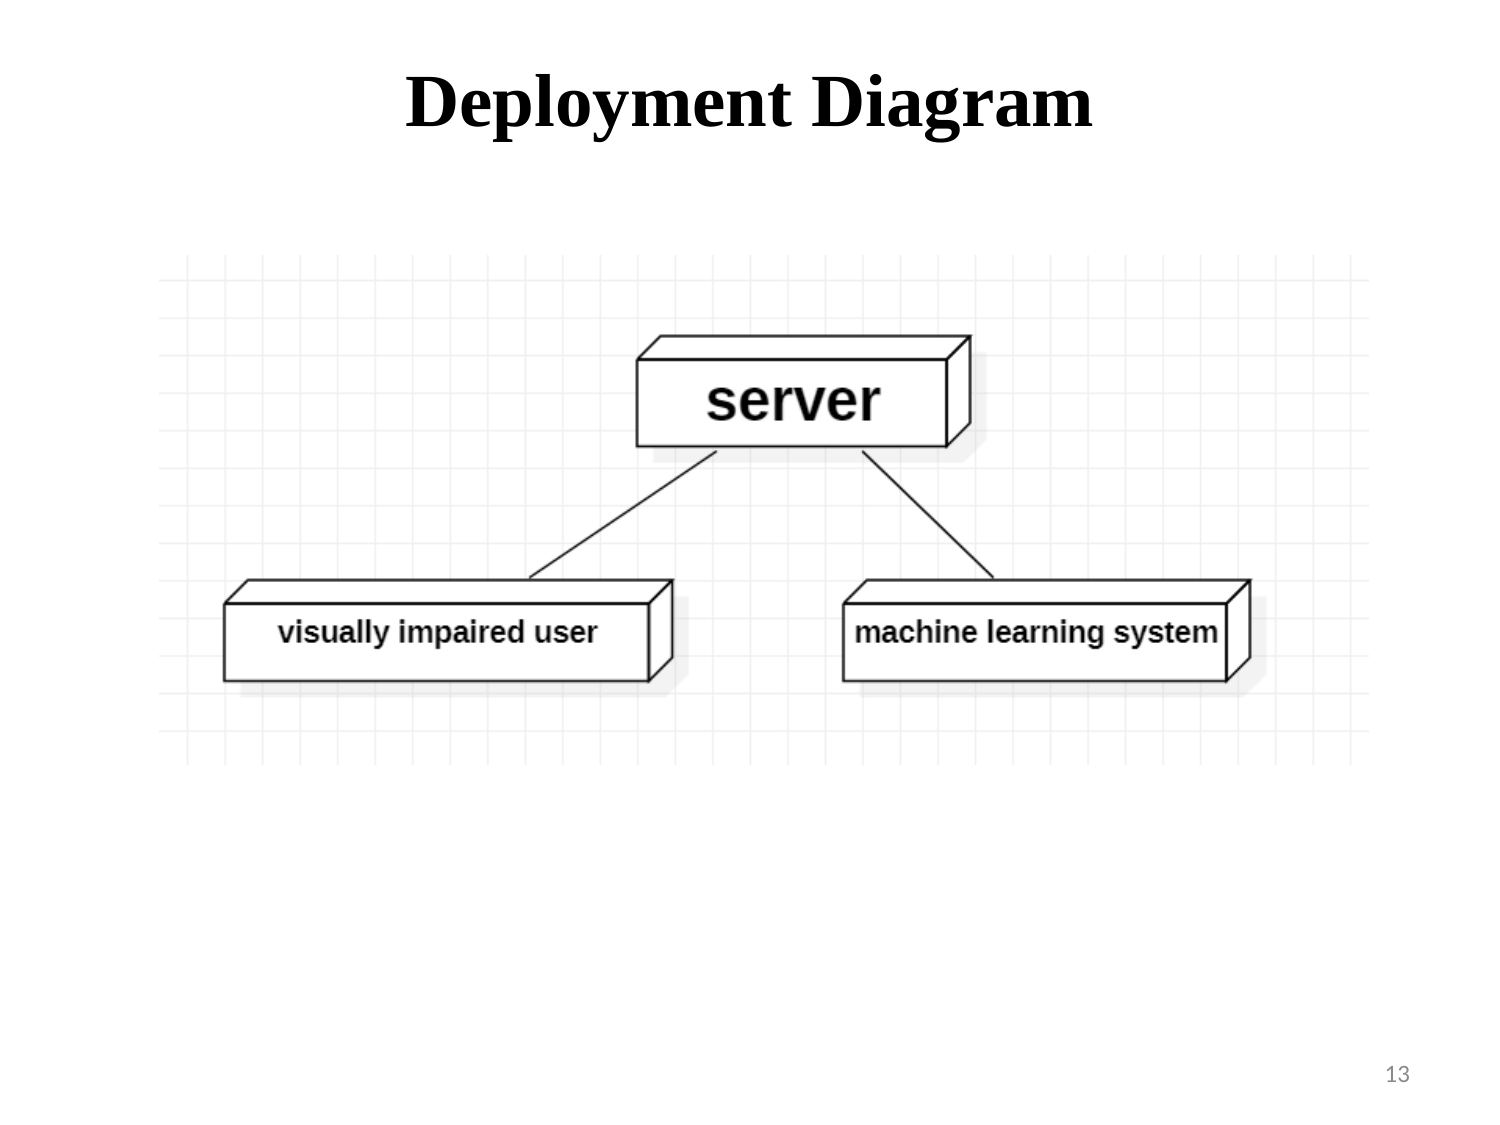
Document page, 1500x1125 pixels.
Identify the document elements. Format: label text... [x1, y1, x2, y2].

title Deployment Diagram [75, 44, 1425, 149]
picture [159, 255, 1370, 766]
slide_number 13 [1074, 1042, 1425, 1103]
